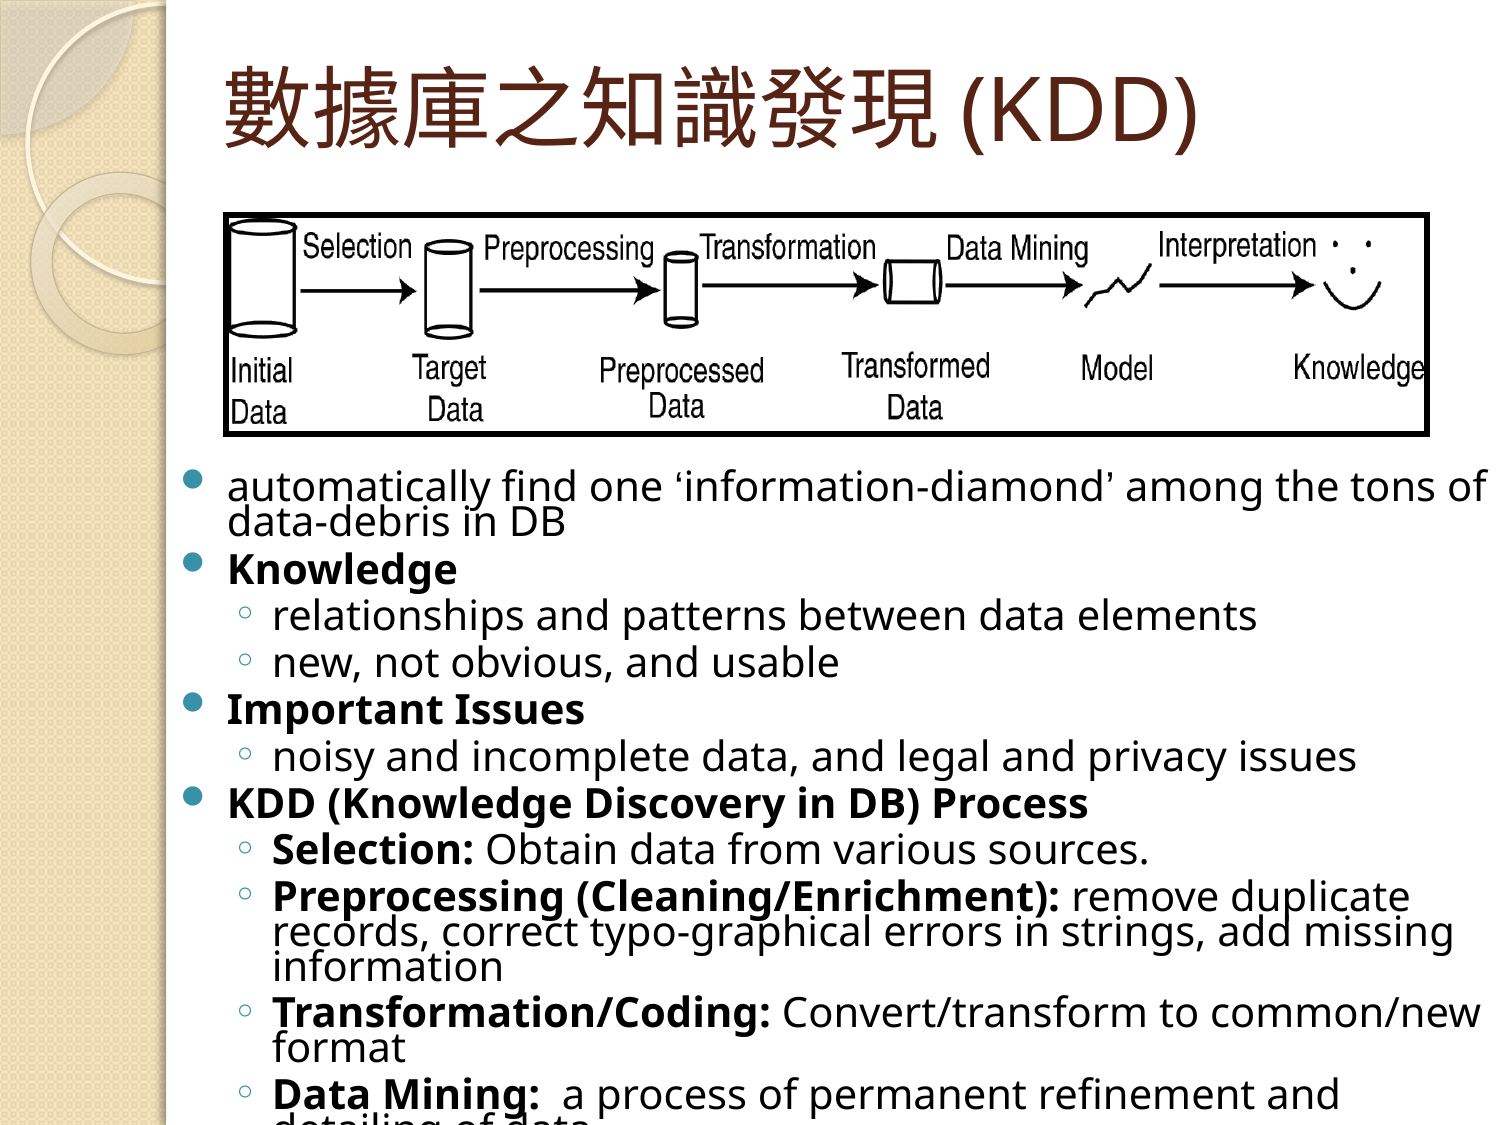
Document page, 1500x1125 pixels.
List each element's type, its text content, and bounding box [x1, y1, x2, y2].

title 數據庫之知識發現(KDD) [208, 31, 1500, 181]
list automatically find one ‘information-diamond’ among the tons of data-debris in DB Knowledge relationships and patterns between data elements new, not obvious, and usable Important Issues noisy and incomplete data, and legal and privacy issues KDD (Knowledge Discovery in DB) Process Selection: Obtain data from various sources. Preprocessing (Cleaning/Enrichment): remove duplicate records, correct typo-graphical errors in strings, add missing information Transformation/Coding: Convert/transform to common/new format Data Mining: a process of permanent refinement and detailing of data Interpretation/Evaluation: Present results to user in meaningful manner. [152, 466, 1500, 1125]
picture [228, 218, 1425, 432]
